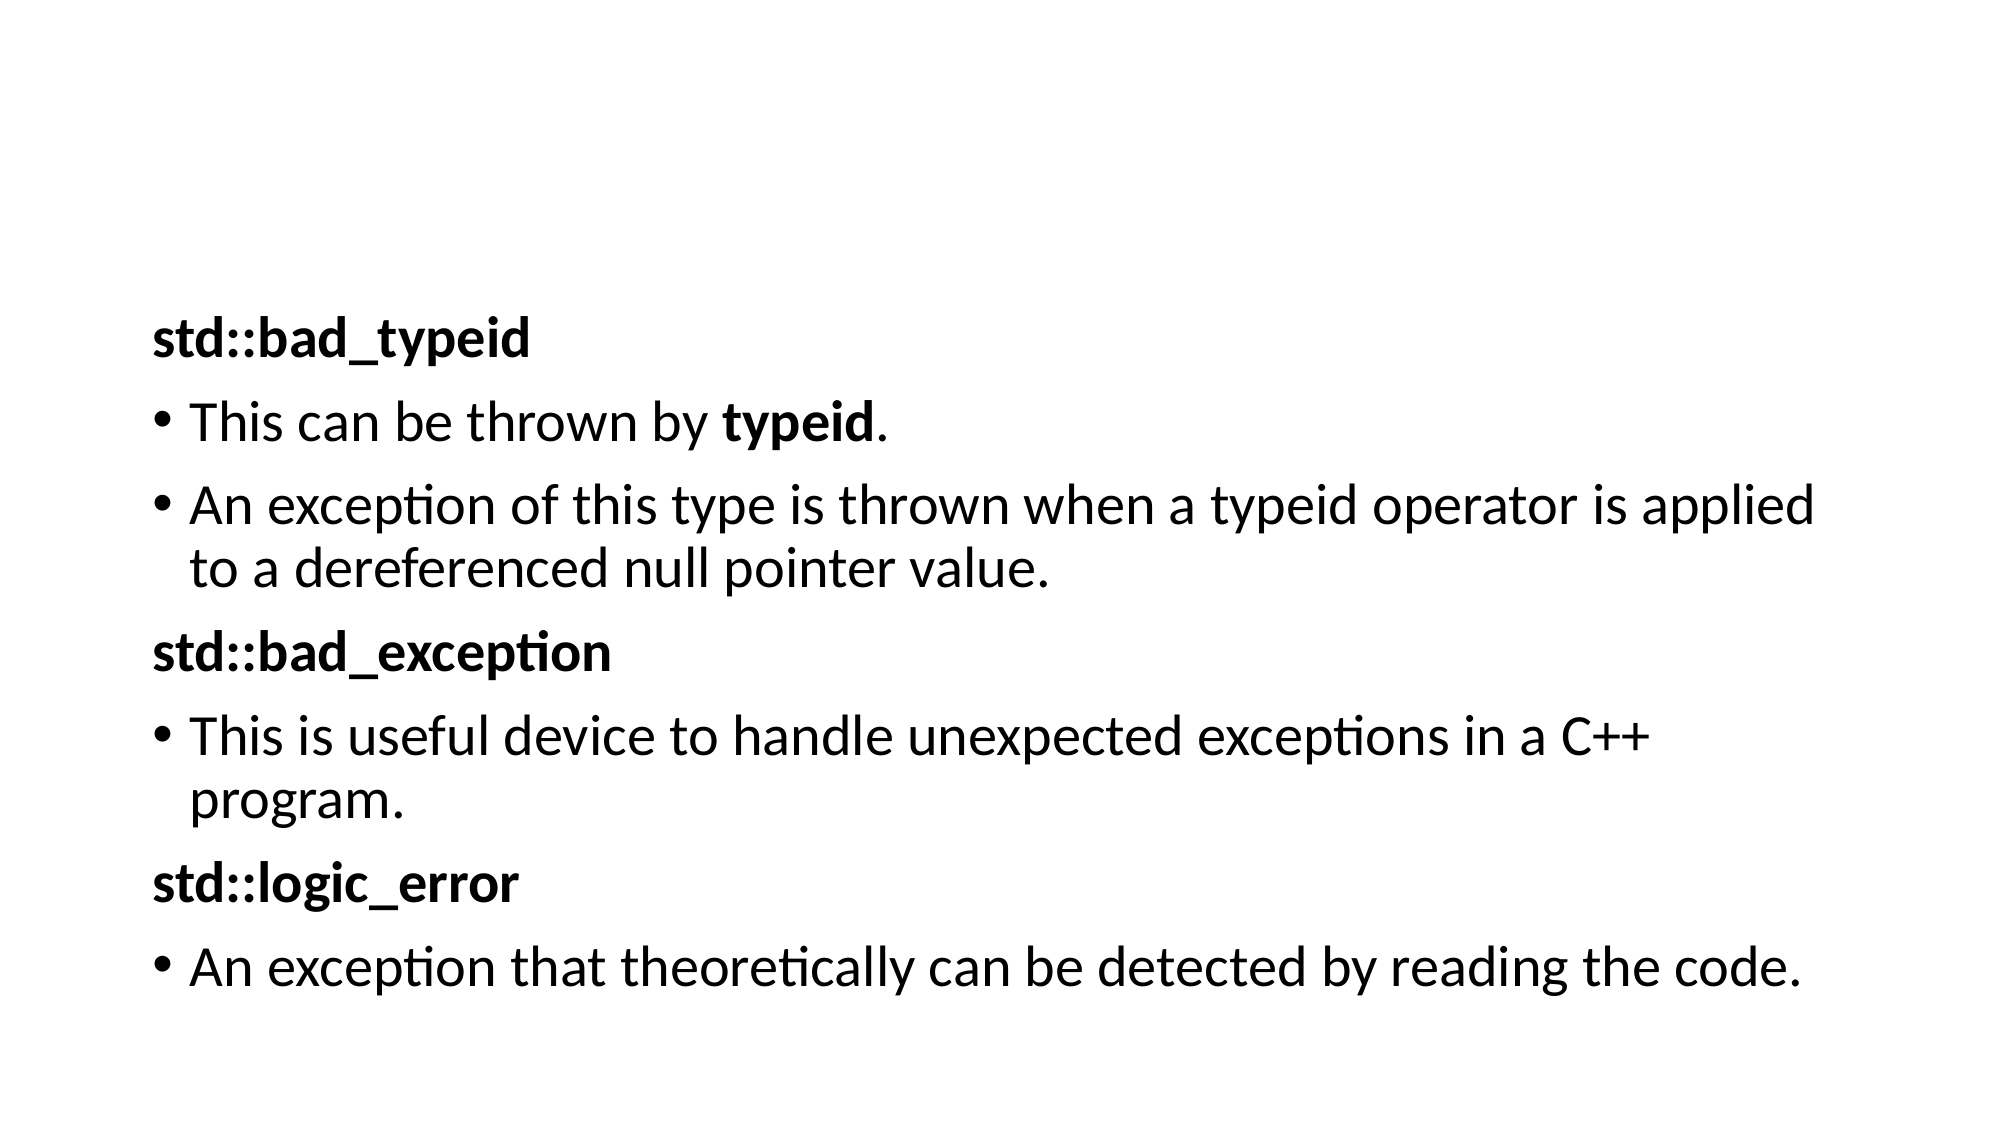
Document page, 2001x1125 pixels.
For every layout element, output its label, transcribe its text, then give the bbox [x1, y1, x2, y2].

list std::bad_typeid This can be thrown by typeid. An exception of this type is thrown when a typeid operator is applied to a dereferenced null pointer value. std::bad_exception This is useful device to handle unexpected exceptions in a C++ program. std::logic_error An exception that theoretically can be detected by reading the code. [137, 299, 1863, 1014]
